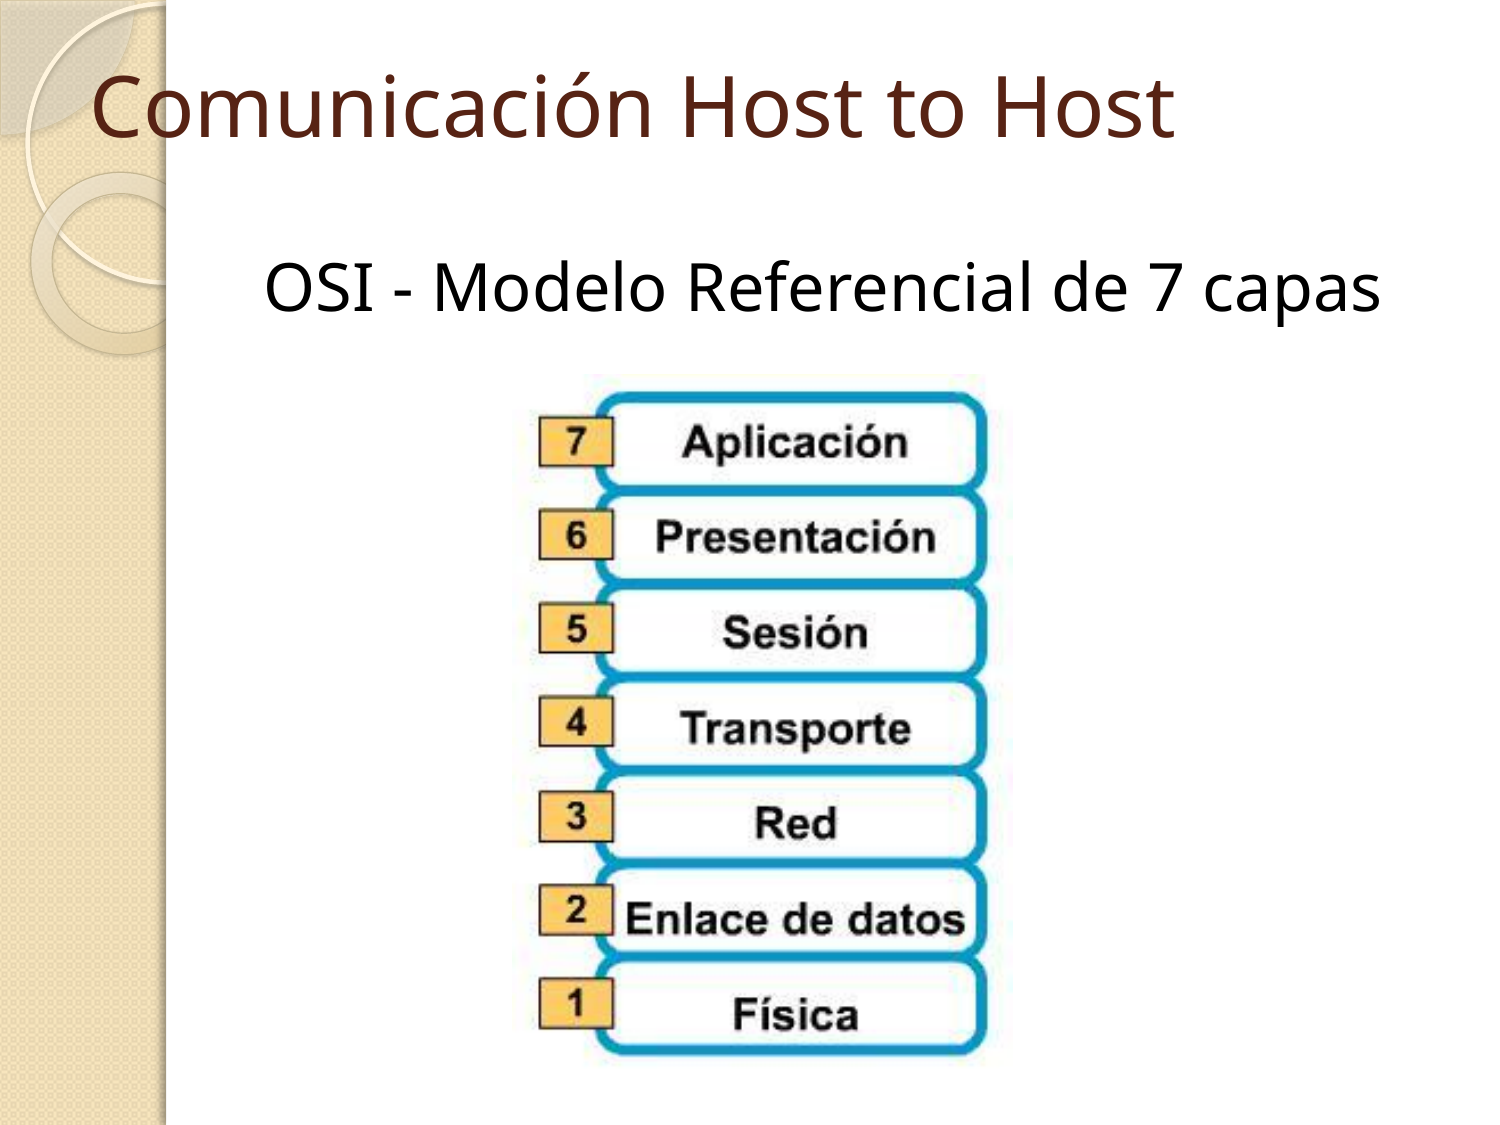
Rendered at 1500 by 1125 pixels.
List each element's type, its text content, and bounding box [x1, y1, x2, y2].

picture [512, 374, 1013, 1078]
title Comunicación Host to Host [75, 45, 1300, 163]
list OSI - Modelo Referencial de 7 capas [235, 237, 1466, 1025]
